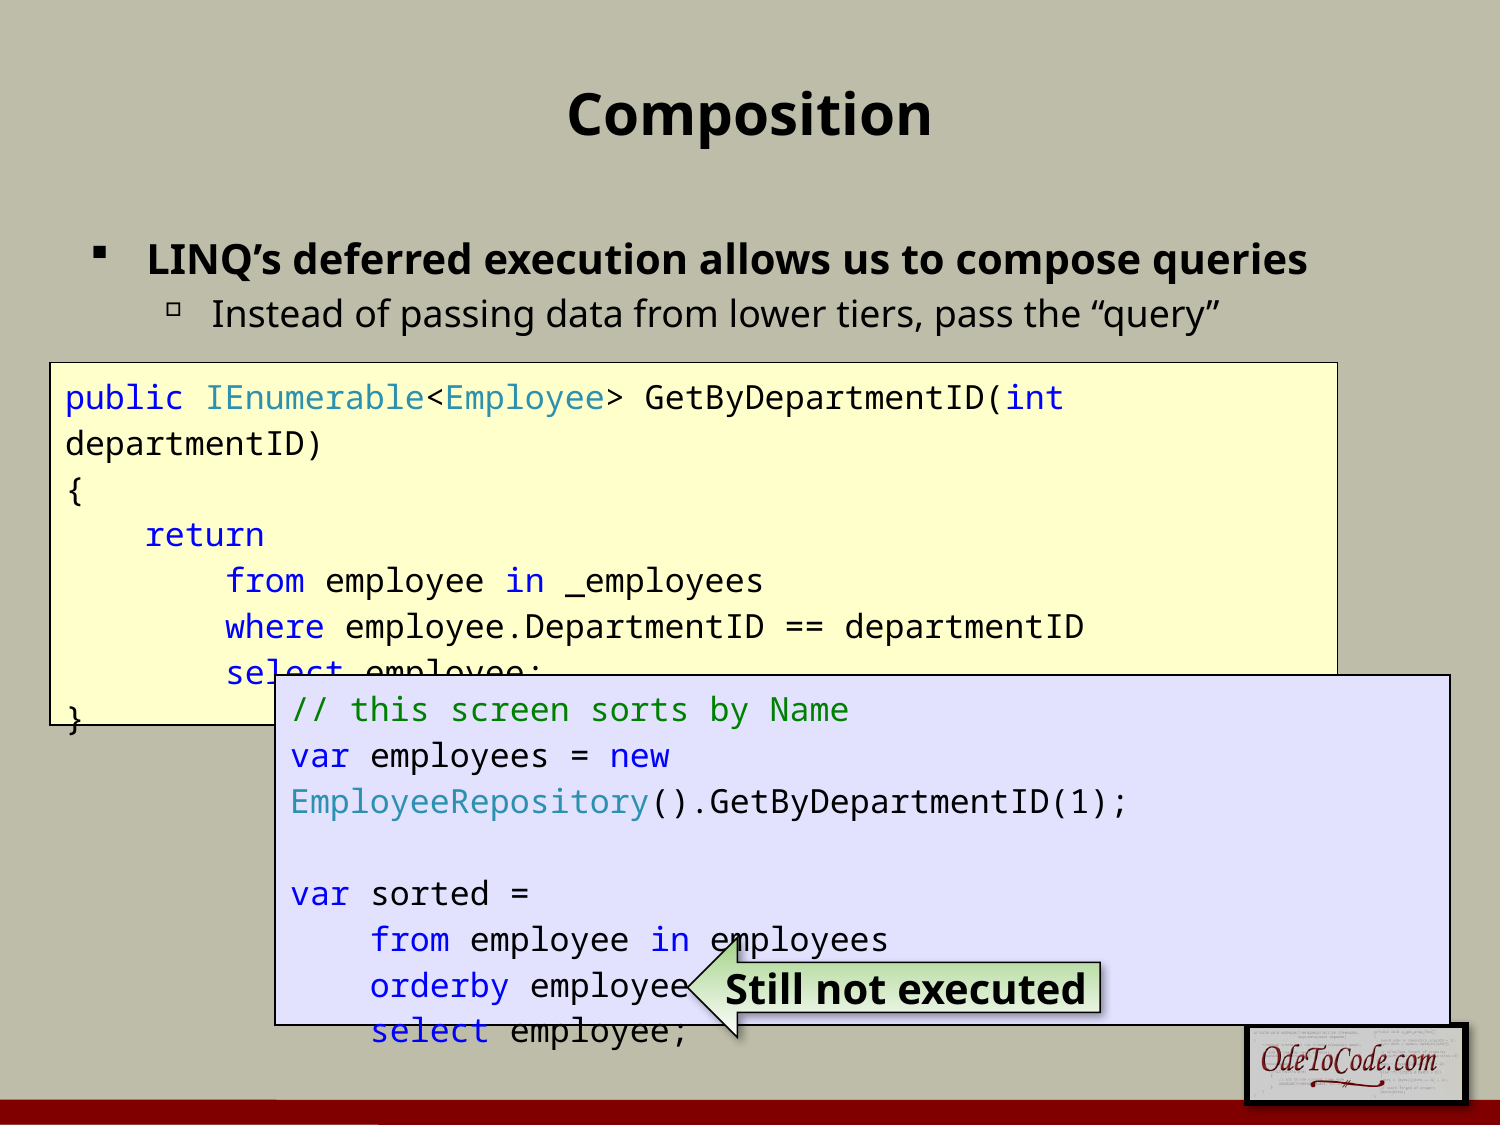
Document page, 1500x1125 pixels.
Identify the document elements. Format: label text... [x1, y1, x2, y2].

list LINQ’s deferred execution allows us to compose queries Instead of passing data from lower tiers, pass the “query” [74, 224, 1426, 413]
picture [1250, 1028, 1462, 1100]
text_box public IEnumerable<Employee> GetByDepartmentID(int departmentID) { return from employee in _employees where employee.DepartmentID == departmentID select employee; } [49, 362, 1338, 725]
title Composition [74, 49, 1426, 176]
text_box Still not executed [687, 937, 1101, 1038]
text_box // this screen sorts by Name var employees = new EmployeeRepository().GetByDepartmentID(1); var sorted = from employee in employees orderby employee.Name ascending select employee; [275, 675, 1450, 1025]
